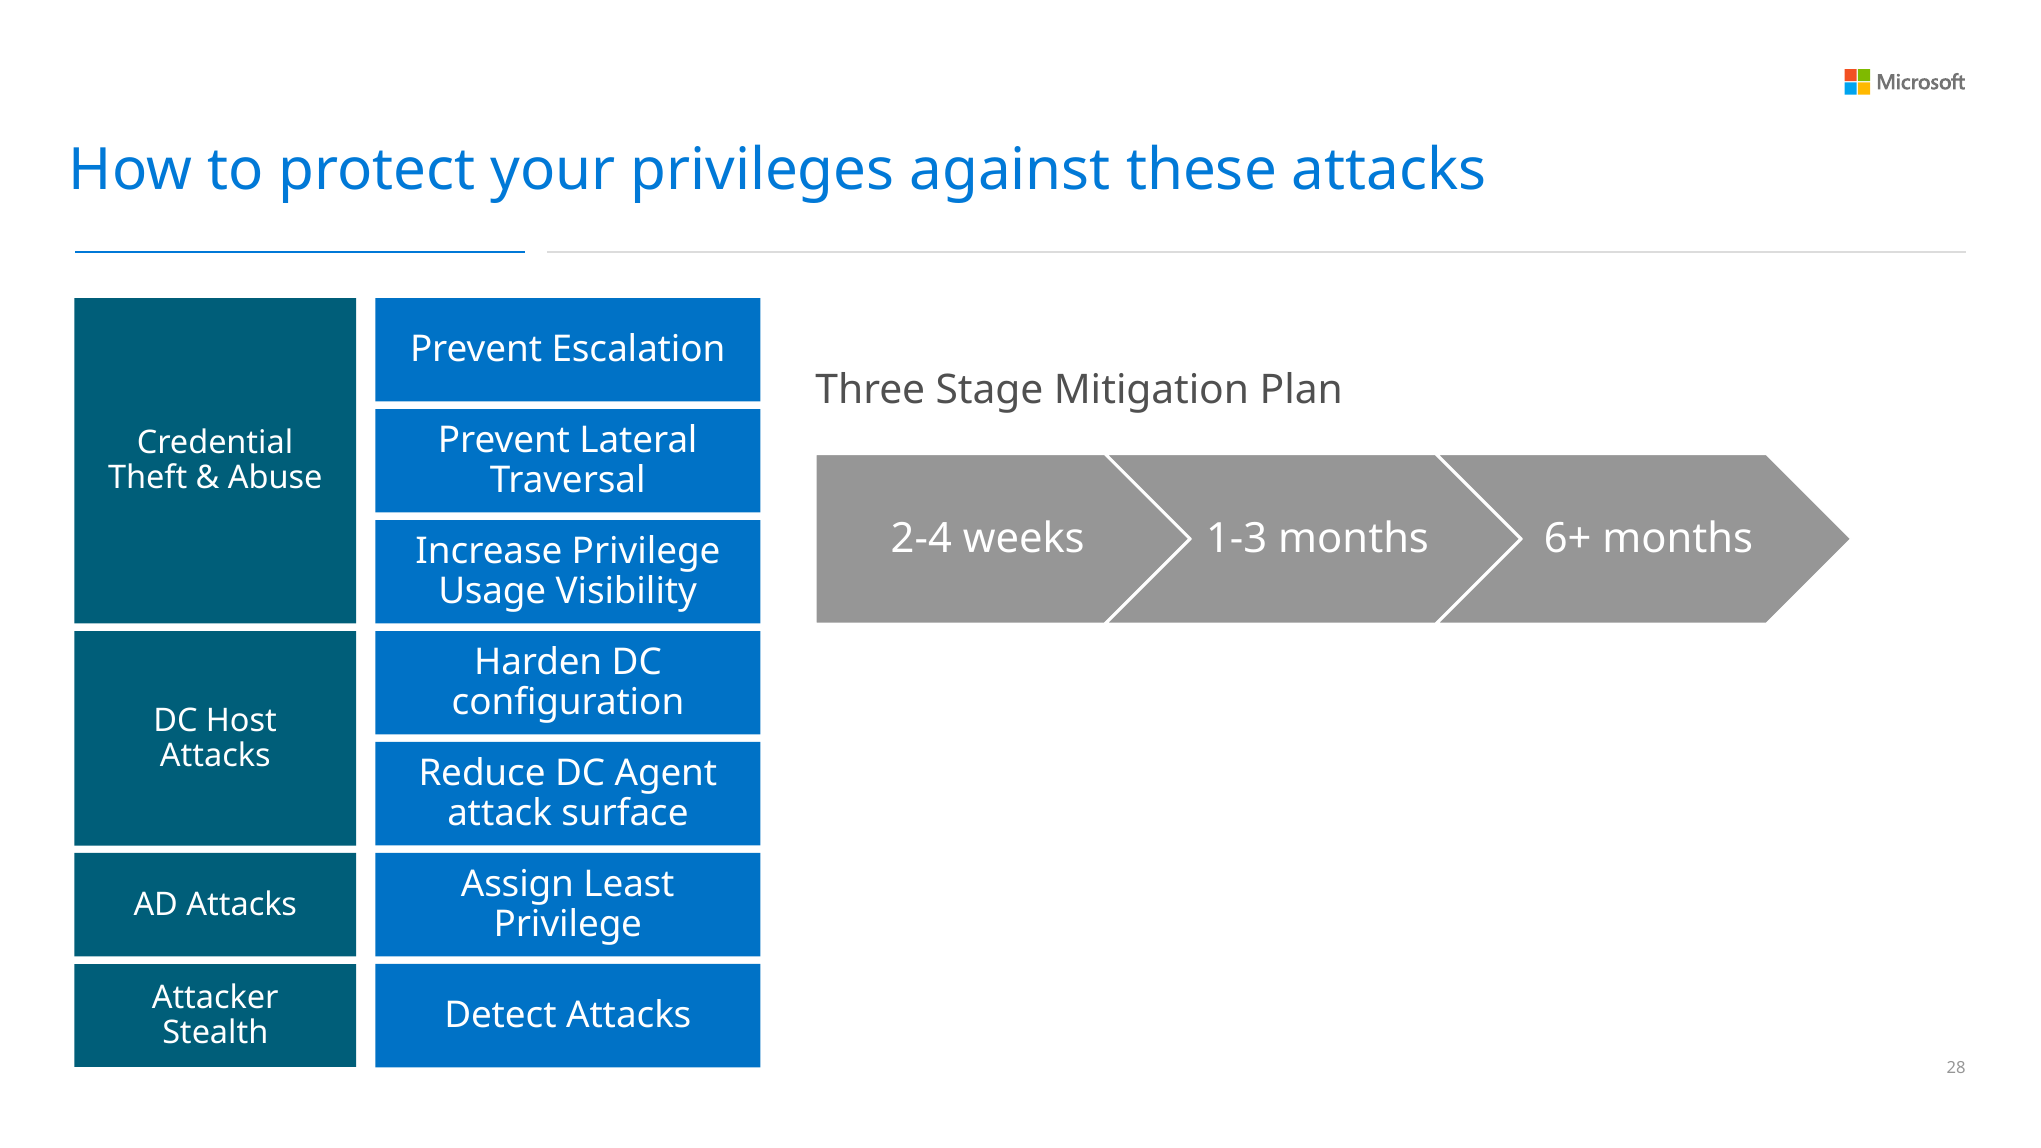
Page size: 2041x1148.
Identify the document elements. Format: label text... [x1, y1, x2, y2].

text_box Attacker Stealth [74, 964, 357, 1067]
text_box Assign Least Privilege [375, 852, 761, 957]
text_box Credential Theft & Abuse [74, 298, 357, 624]
list How to protect your privileges against these attacks [45, 120, 1968, 200]
text_box Prevent Lateral Traversal [375, 409, 761, 513]
text_box Detect Attacks [375, 963, 761, 1068]
text_box AD Attacks [74, 852, 357, 957]
text_box Increase Privilege Usage Visibility [375, 520, 761, 624]
text_box Harden DC configuration [375, 631, 761, 735]
text_box Reduce DC Agent attack surface [375, 741, 761, 846]
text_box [815, 453, 1852, 624]
text_box Prevent Escalation [375, 298, 761, 402]
slide_number 27 [1904, 1058, 1966, 1077]
text_box DC Host Attacks [74, 631, 357, 846]
text_box Three Stage Mitigation Plan [786, 346, 1374, 435]
